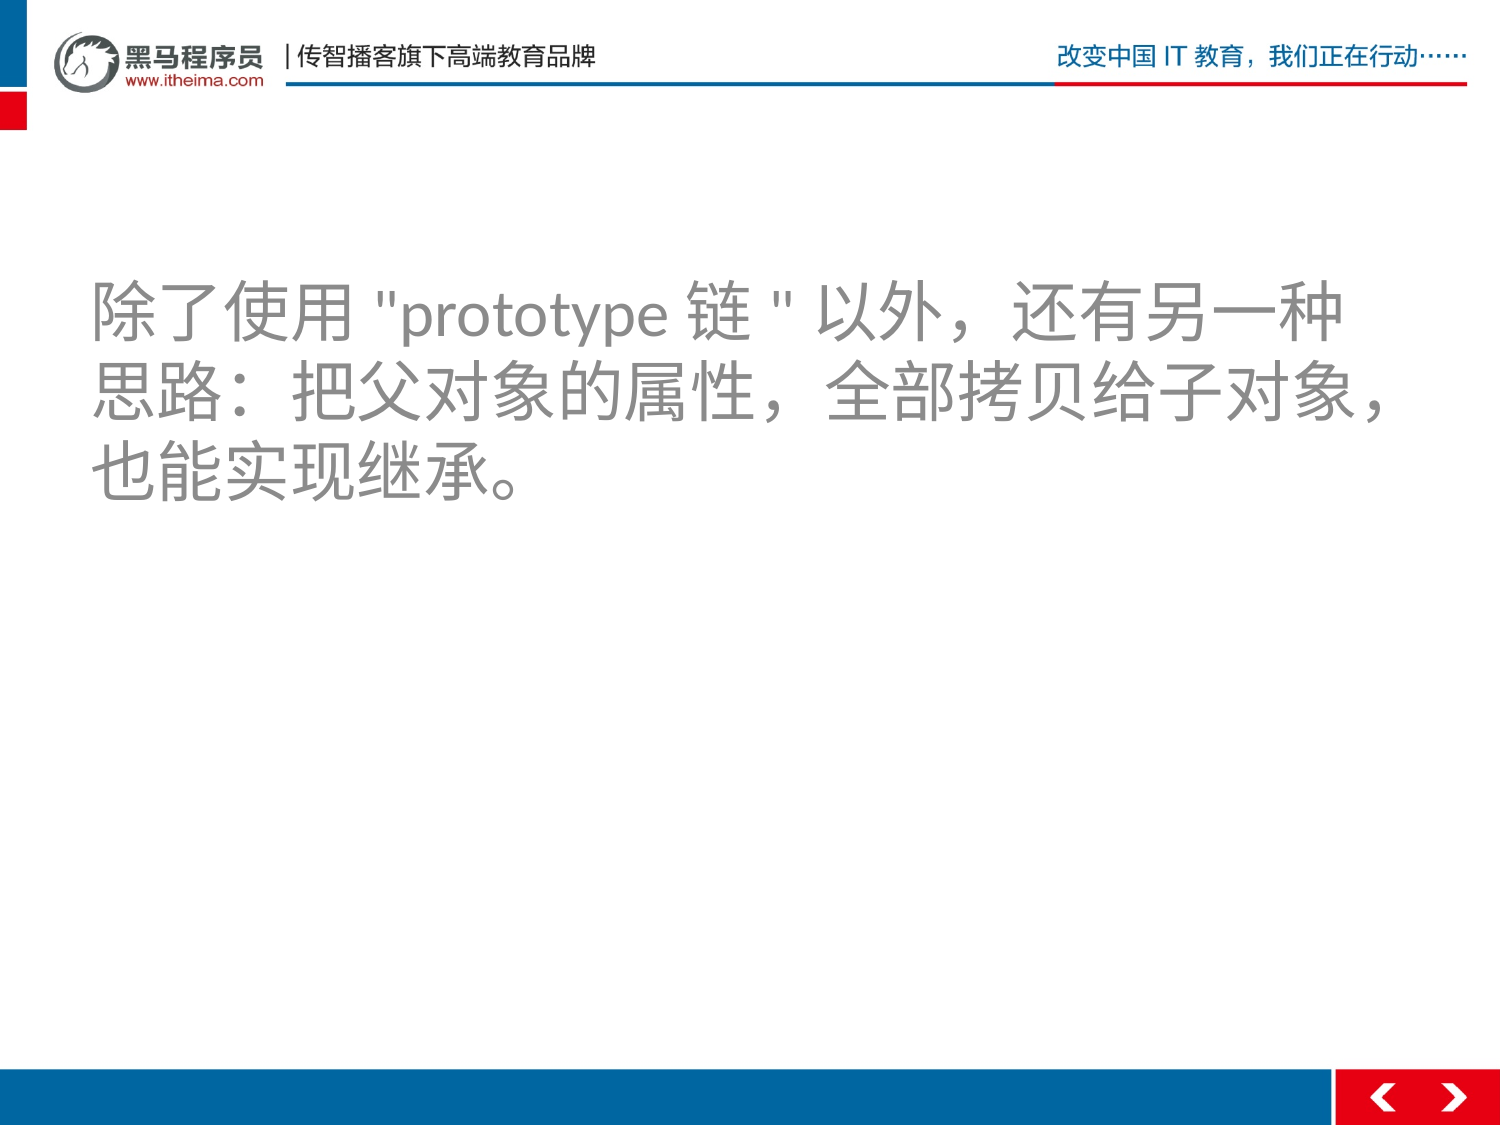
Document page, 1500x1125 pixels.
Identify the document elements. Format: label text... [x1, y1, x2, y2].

subtitle 除了使用"prototype链"以外，还有另一种思路：把父对象的属性，全部拷贝给子对象，也能实现继承。 [75, 262, 1425, 1005]
picture [0, 0, 1500, 1125]
